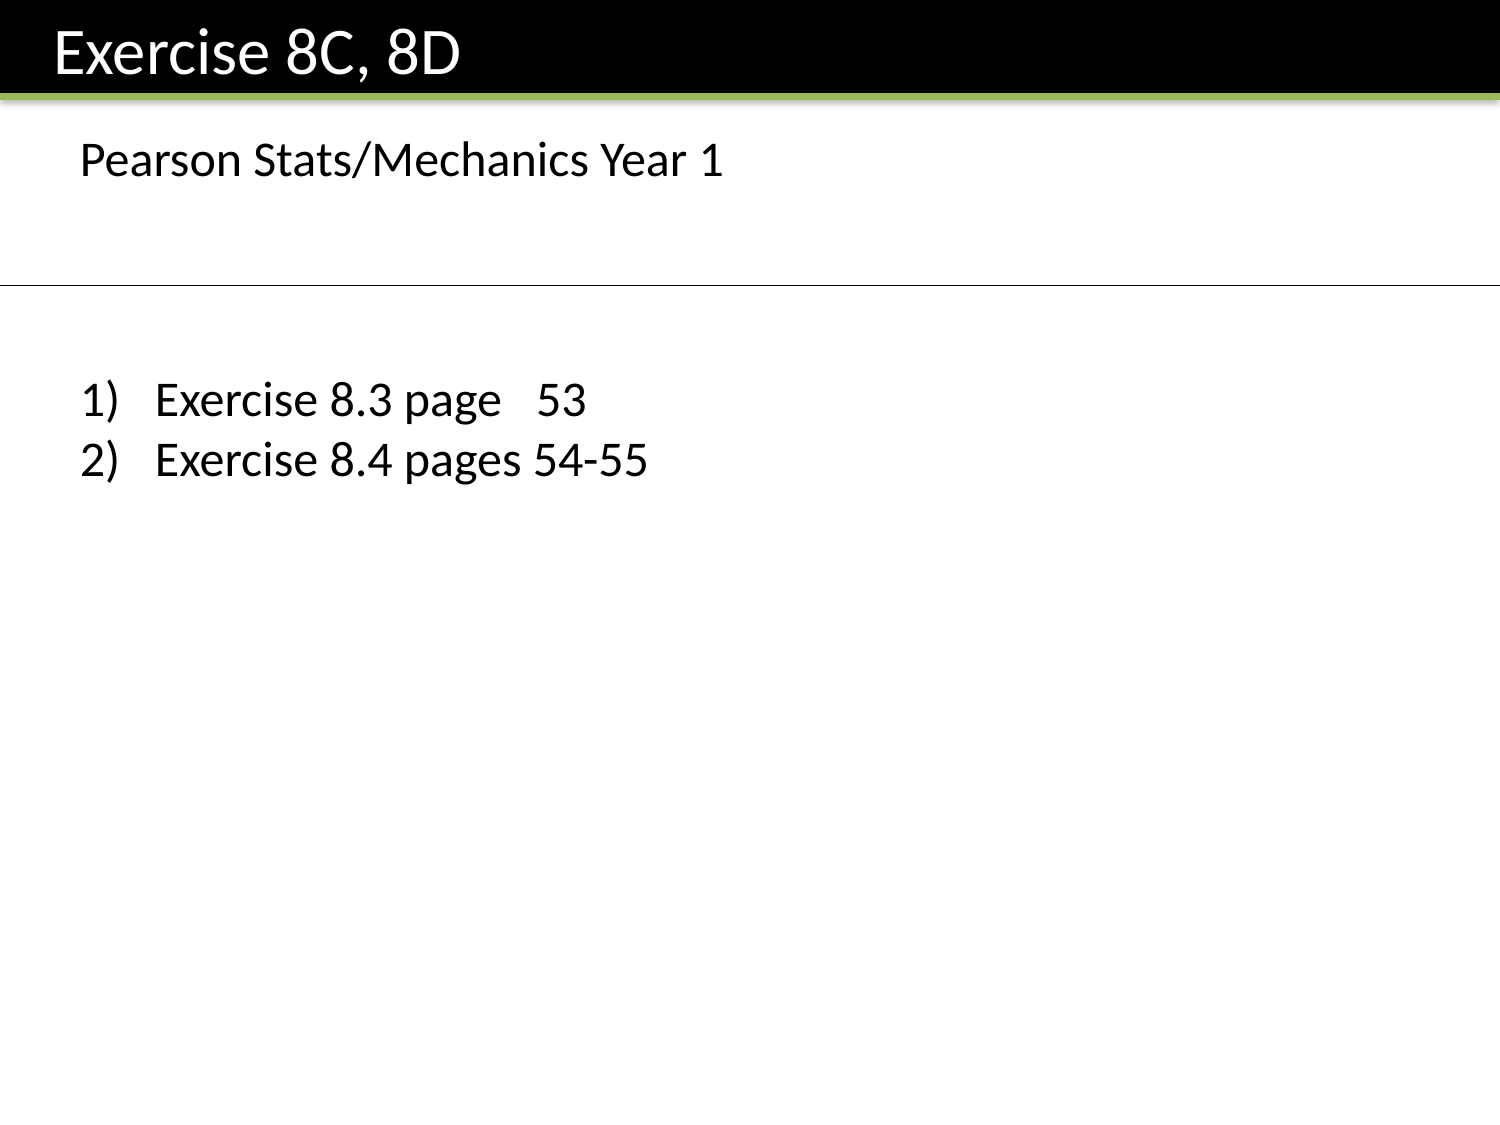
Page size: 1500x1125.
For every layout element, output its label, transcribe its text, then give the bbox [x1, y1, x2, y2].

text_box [0, 0, 1500, 99]
text_box Pearson Stats/Mechanics Year 1 Exercise 8.3 page 53 Exercise 8.4 pages 54-55 [64, 293, 1365, 614]
text_box Pearson Stats/Mechanics Year 1 Exercise 8.3 page 53 Exercise 8.4 pages 54-55 [64, 118, 1365, 284]
